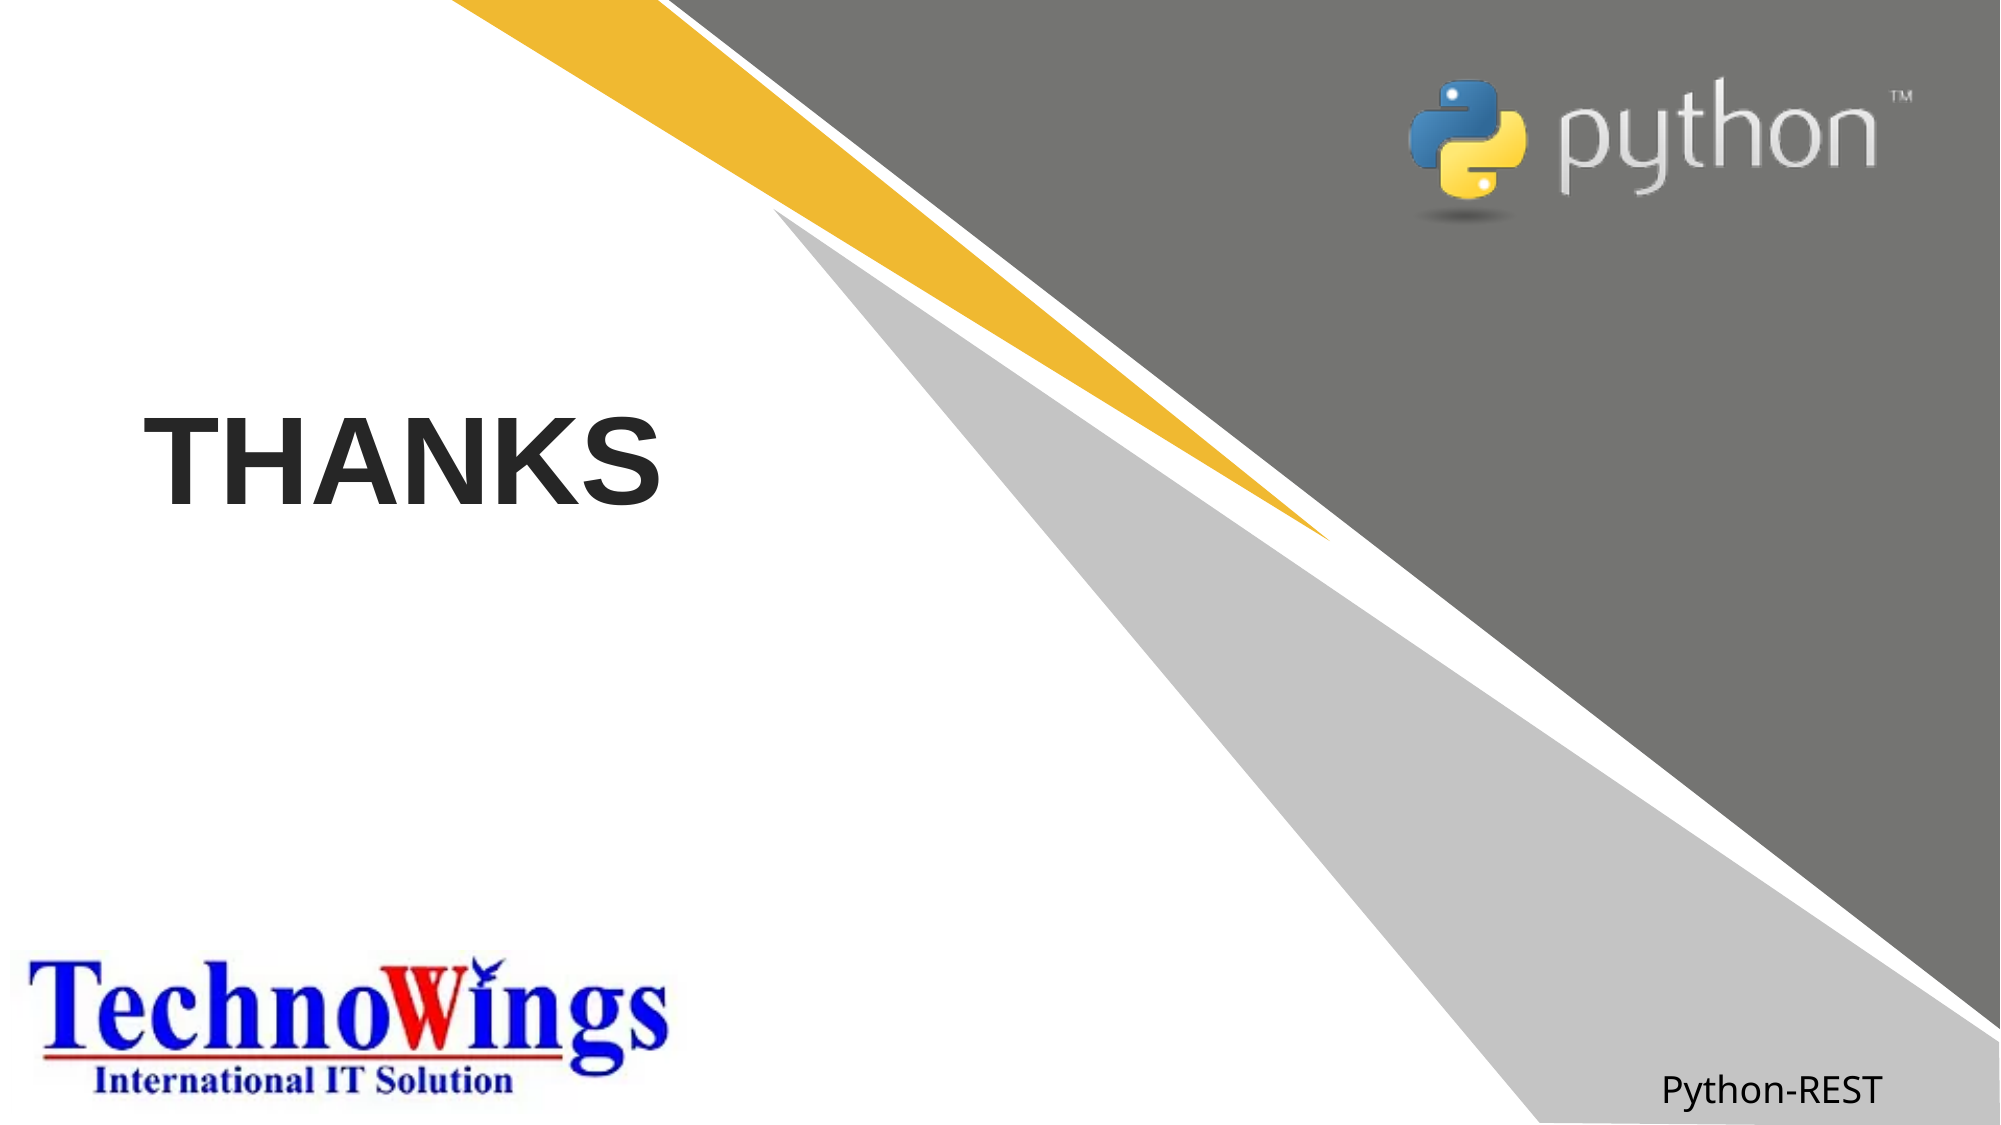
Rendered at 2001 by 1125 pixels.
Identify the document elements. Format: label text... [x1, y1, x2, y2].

text_box [772, 207, 2000, 1058]
picture [1395, 59, 2000, 231]
text_box Python-REST [1437, 1058, 2000, 1119]
text_box [667, 0, 2000, 1031]
text_box [1535, 1119, 2000, 1125]
picture [10, 950, 707, 1114]
text_box THANKS [128, 372, 917, 537]
text_box [449, 0, 1331, 543]
